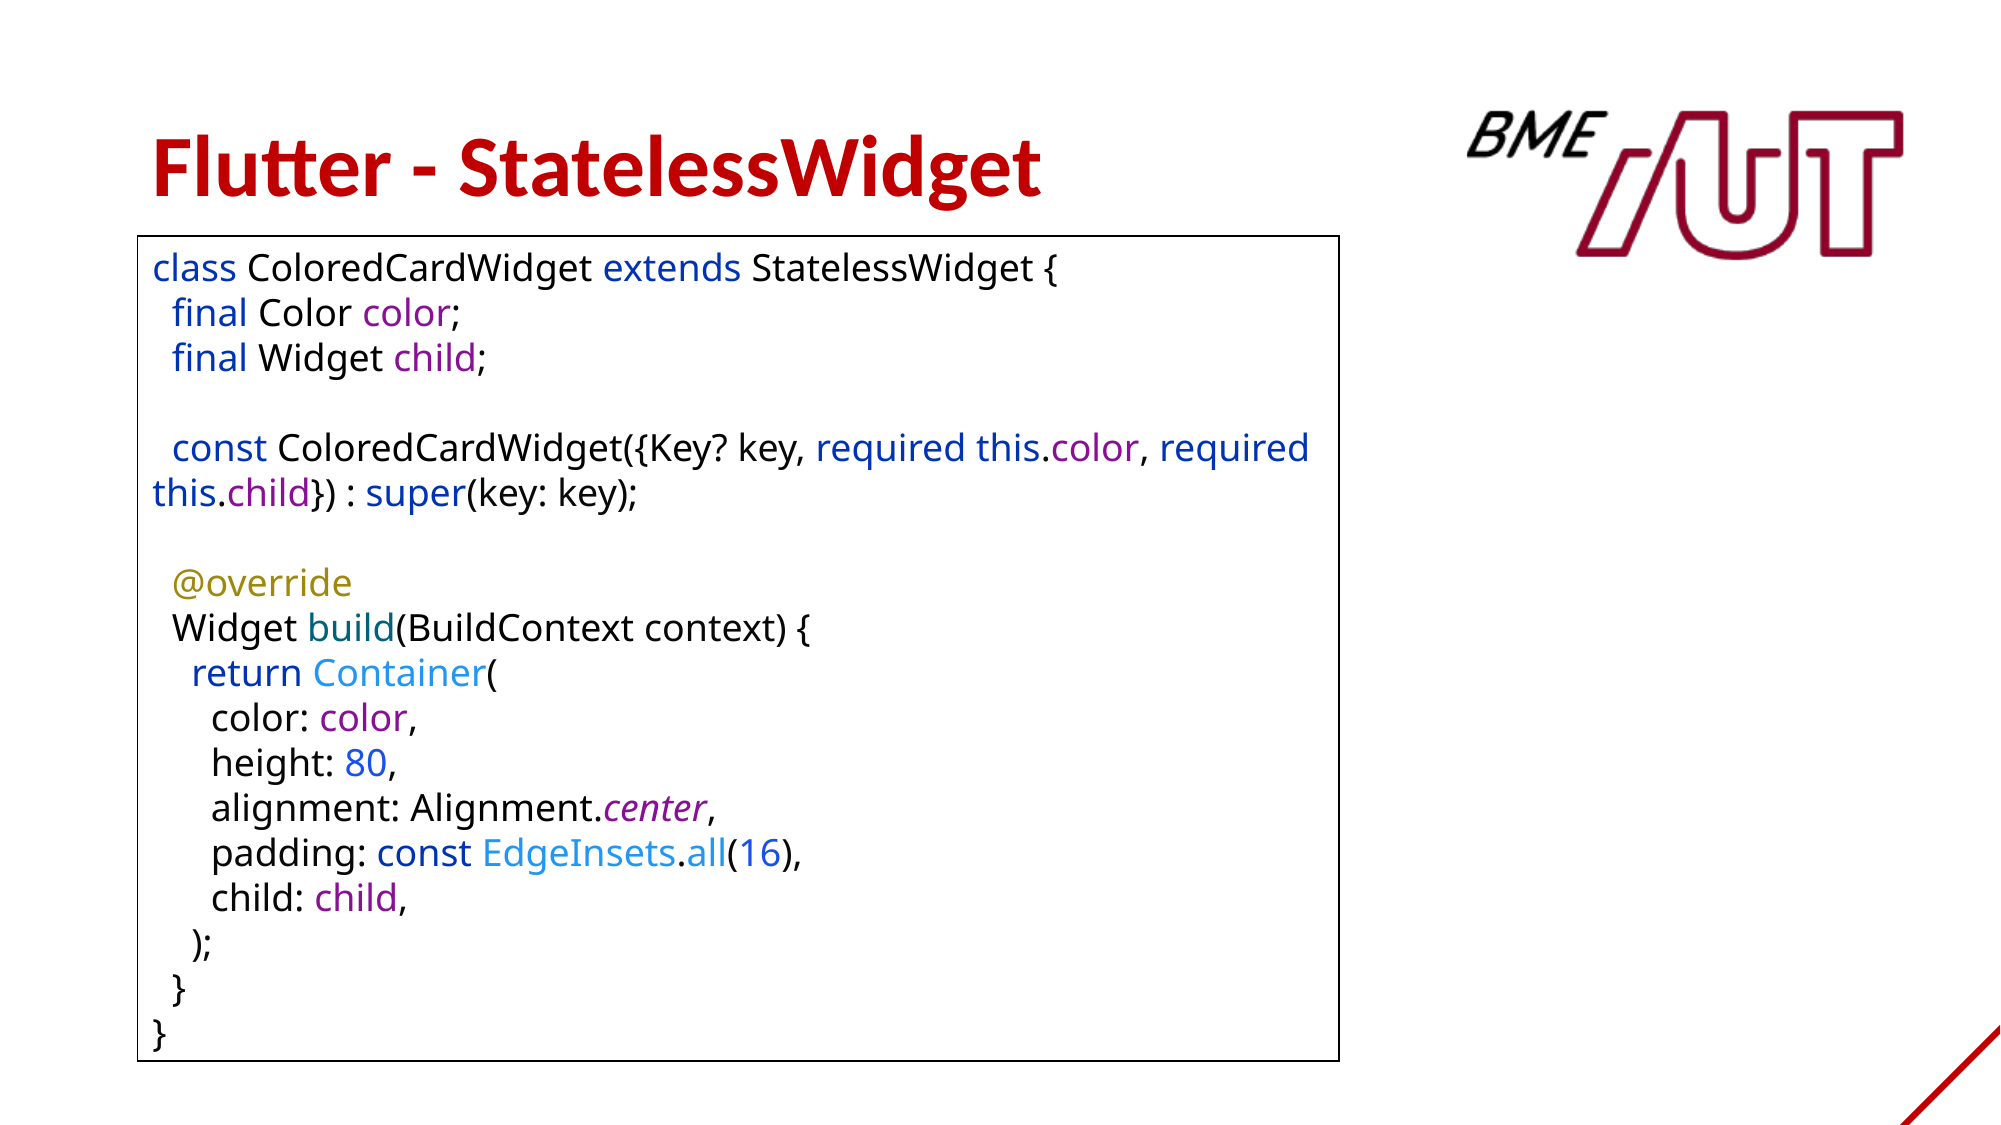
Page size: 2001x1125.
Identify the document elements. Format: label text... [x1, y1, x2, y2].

text_box class ColoredCardWidget extends StatelessWidget { final Color color; final Widget child; const ColoredCardWidget({Key? key, required this.color, required this.child}) : super(key: key); @override Widget build(BuildContext context) { return Container( color: color, height: 80, alignment: Alignment.center, padding: const EdgeInsets.all(16), child: child, ); } } [137, 236, 1340, 1061]
picture [1466, 0, 1905, 406]
title Flutter - StatelessWidget [137, 59, 1863, 278]
